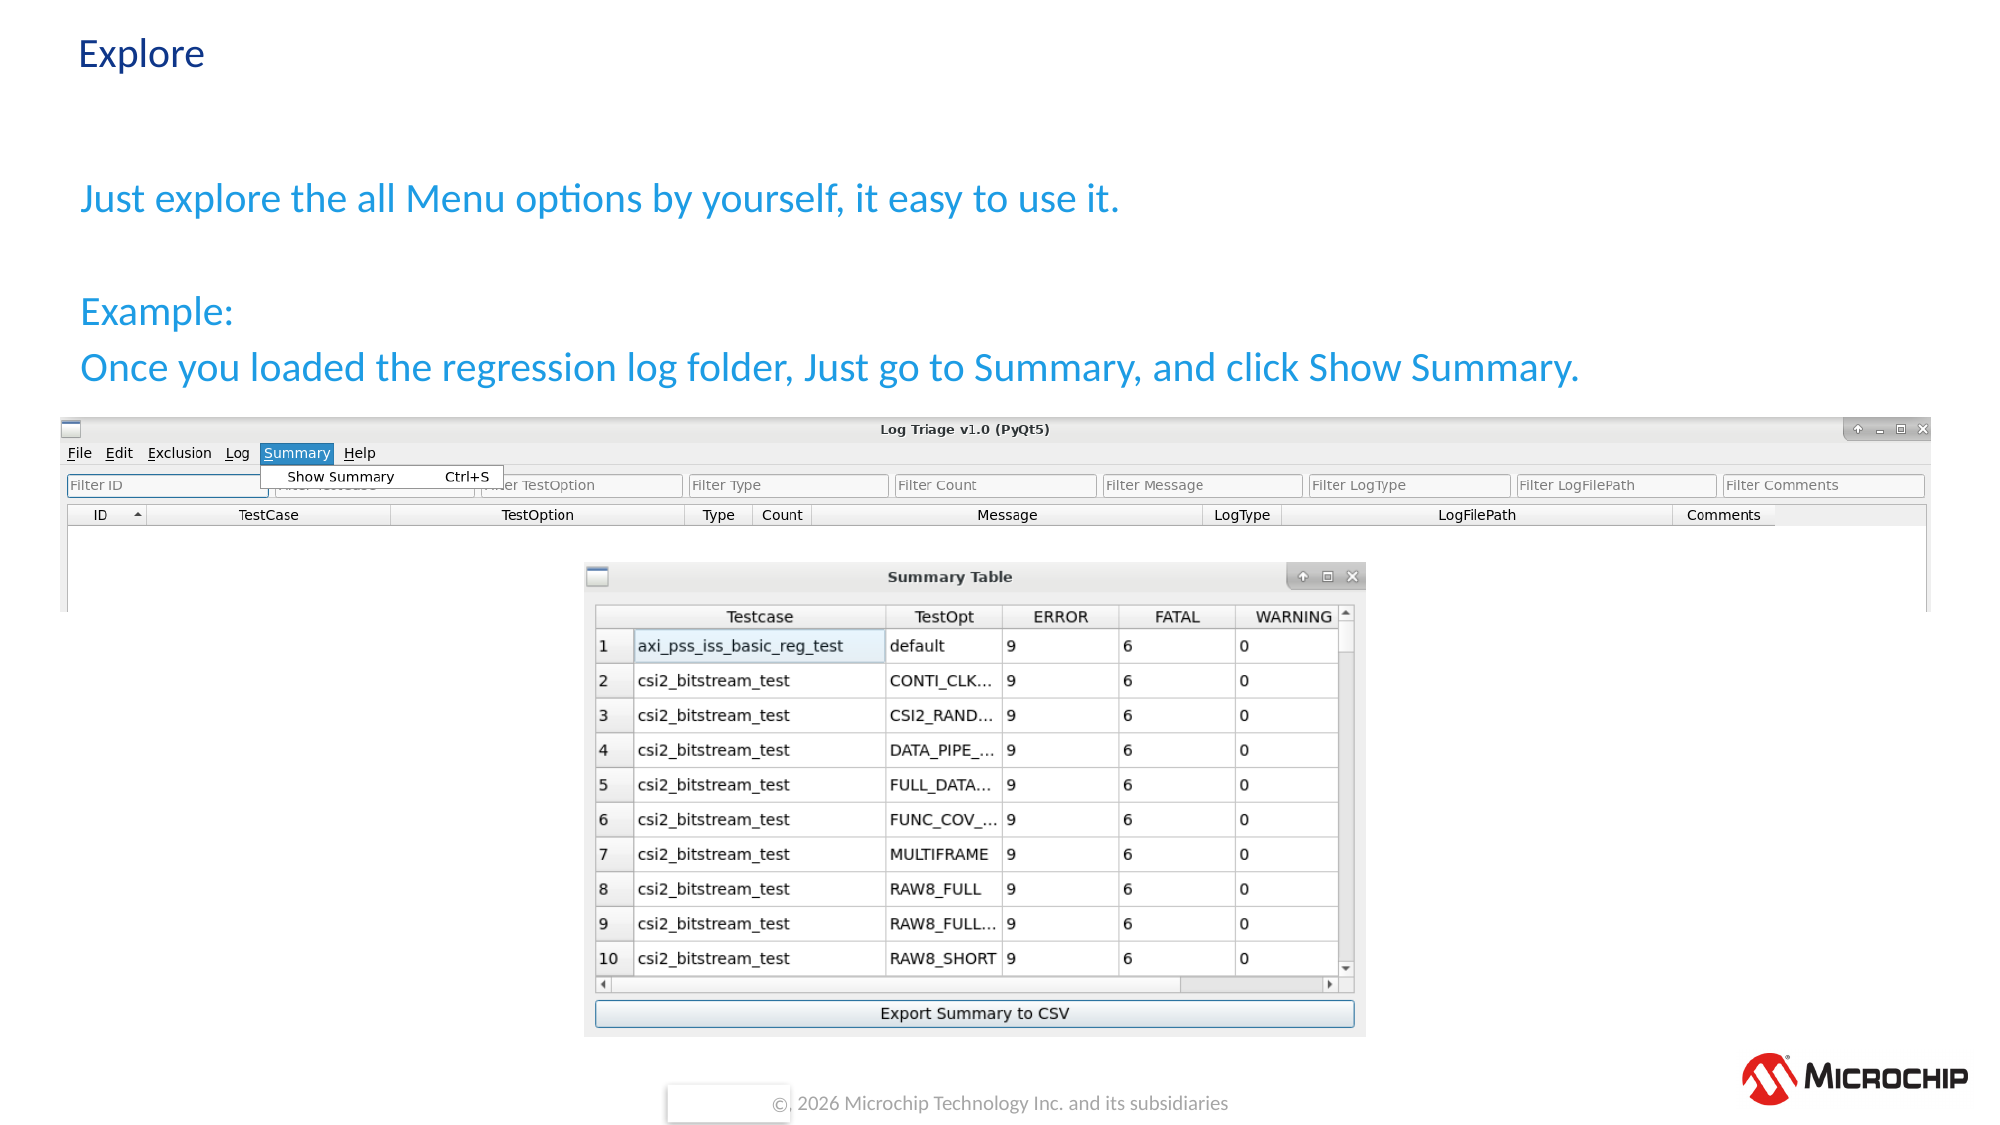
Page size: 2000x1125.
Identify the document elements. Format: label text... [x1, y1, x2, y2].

picture [584, 562, 1366, 1037]
title Explore [58, 15, 1929, 144]
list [60, 417, 1931, 612]
picture [1736, 1049, 1974, 1109]
list Just explore the all Menu options by yourself, it easy to use it. Example: Once you loaded the regression log folder, Just go to Summary, and click Show Summary. [60, 157, 1810, 404]
